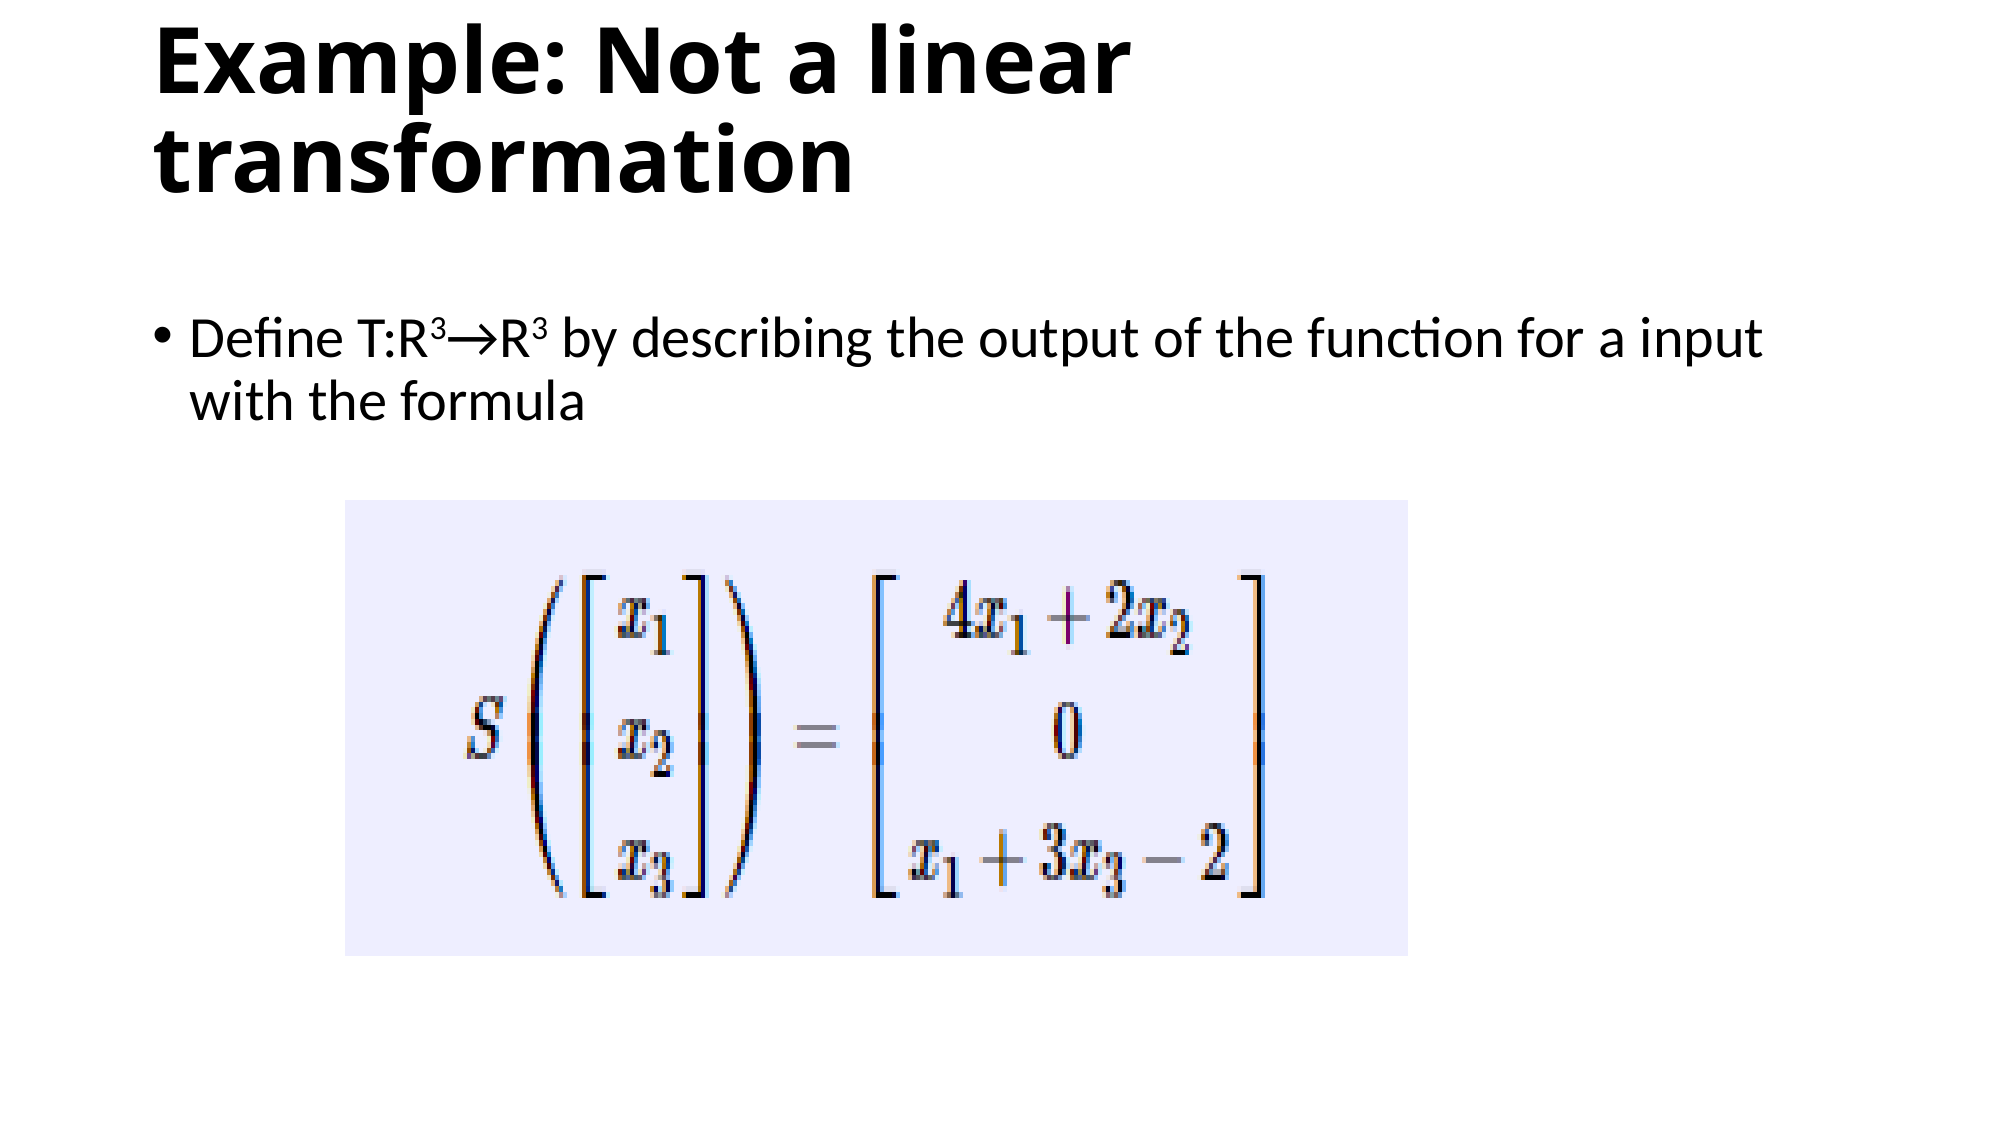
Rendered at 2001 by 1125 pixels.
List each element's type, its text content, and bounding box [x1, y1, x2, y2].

title Example: Not a linear transformation [137, 59, 1863, 278]
picture [344, 500, 1408, 956]
list Define T:R3→R3 by describing the output of the function for a input with the formula [137, 299, 1863, 1014]
